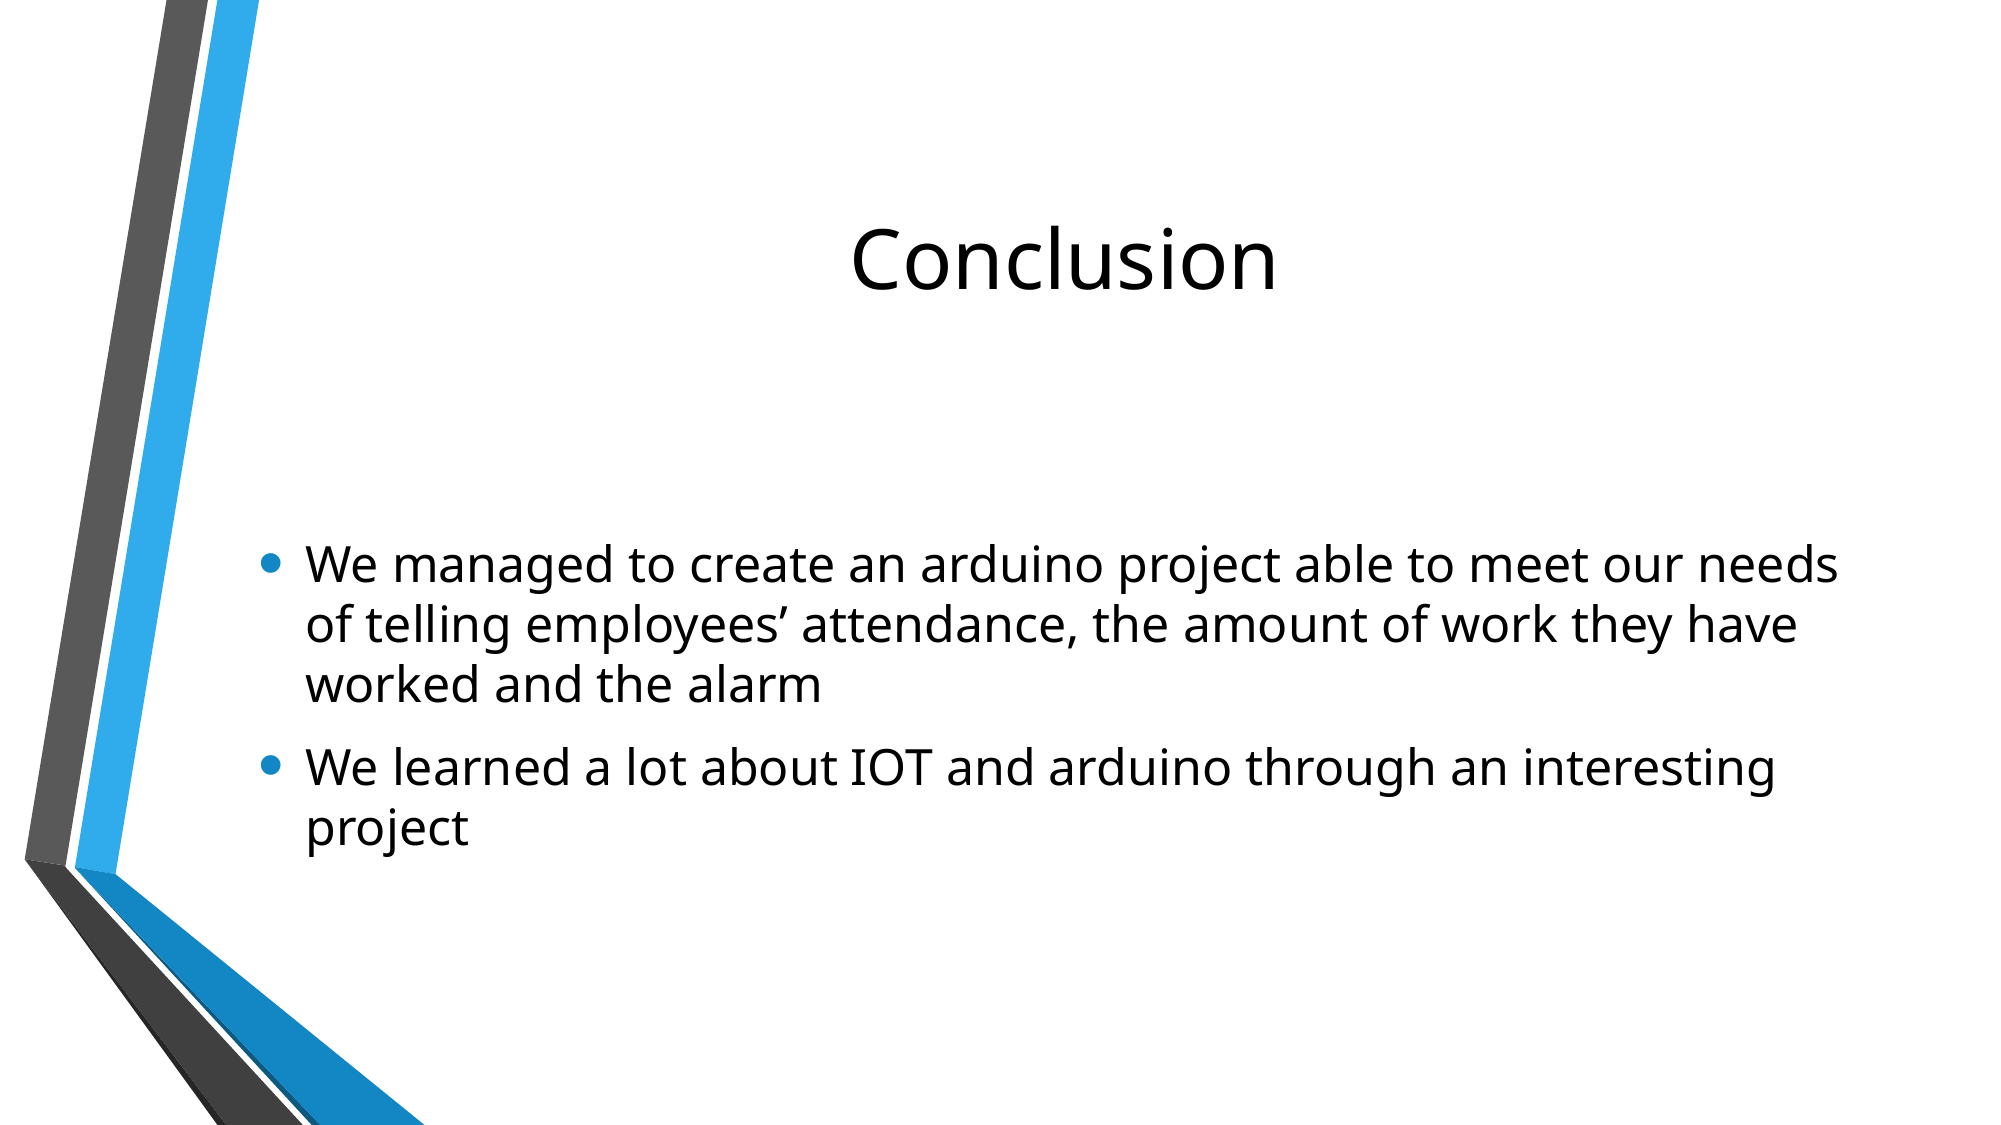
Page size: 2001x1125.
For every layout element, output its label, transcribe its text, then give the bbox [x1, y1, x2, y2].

title Conclusion [243, 112, 1887, 400]
list We managed to create an arduino project able to meet our needs of telling employees’ attendance, the amount of work they have worked and the alarm We learned a lot about IOT and arduino through an interesting project [243, 437, 1887, 950]
